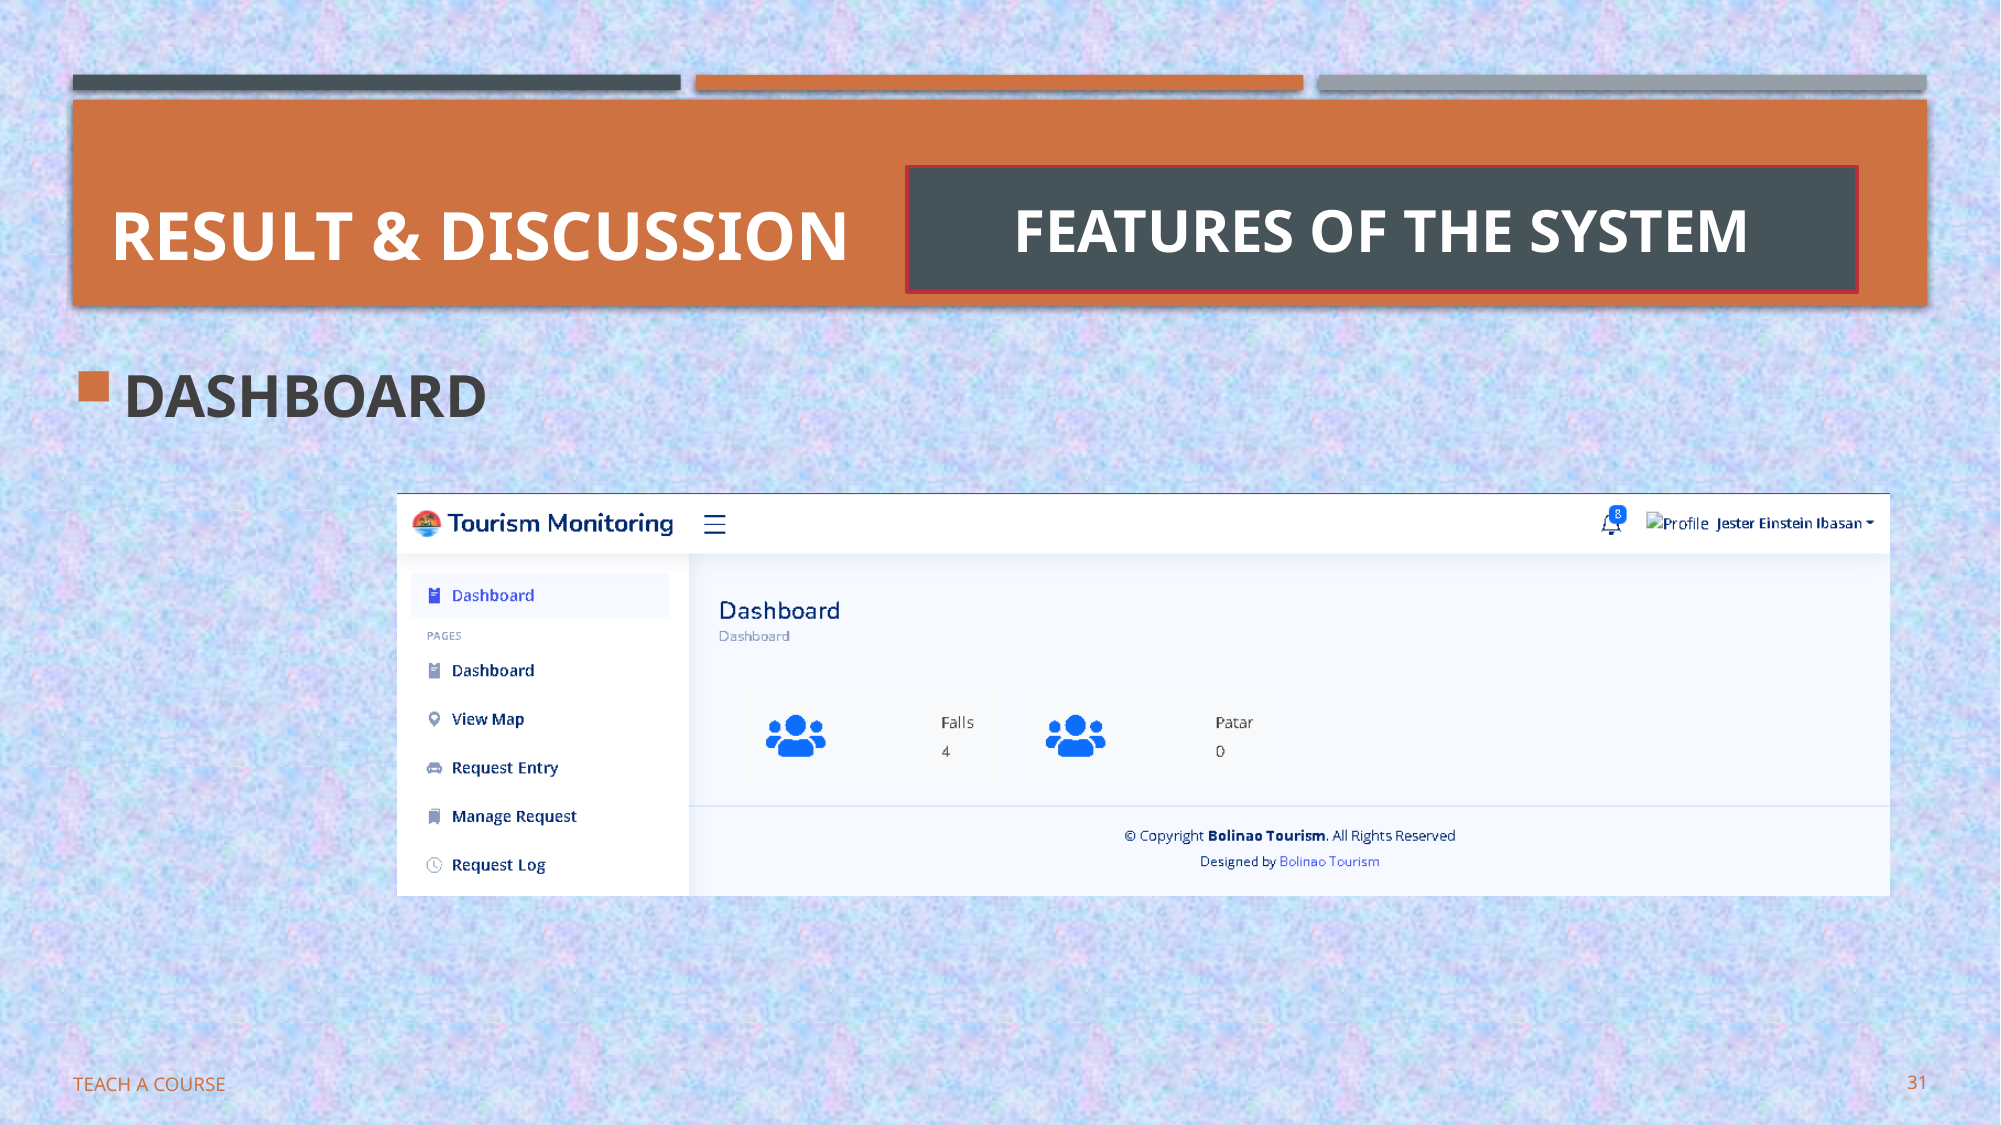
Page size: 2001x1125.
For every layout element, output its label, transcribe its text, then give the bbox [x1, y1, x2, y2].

footer Teach a Course [58, 1053, 1177, 1114]
text_box DASHBOARD [58, 322, 949, 465]
text_box FEATURES OF THE SYSTEM [905, 165, 1859, 294]
slide_number 31 [1770, 1053, 1944, 1114]
picture [0, 0, 2001, 1125]
title RESULT & DISCUSSION [95, 119, 1905, 282]
